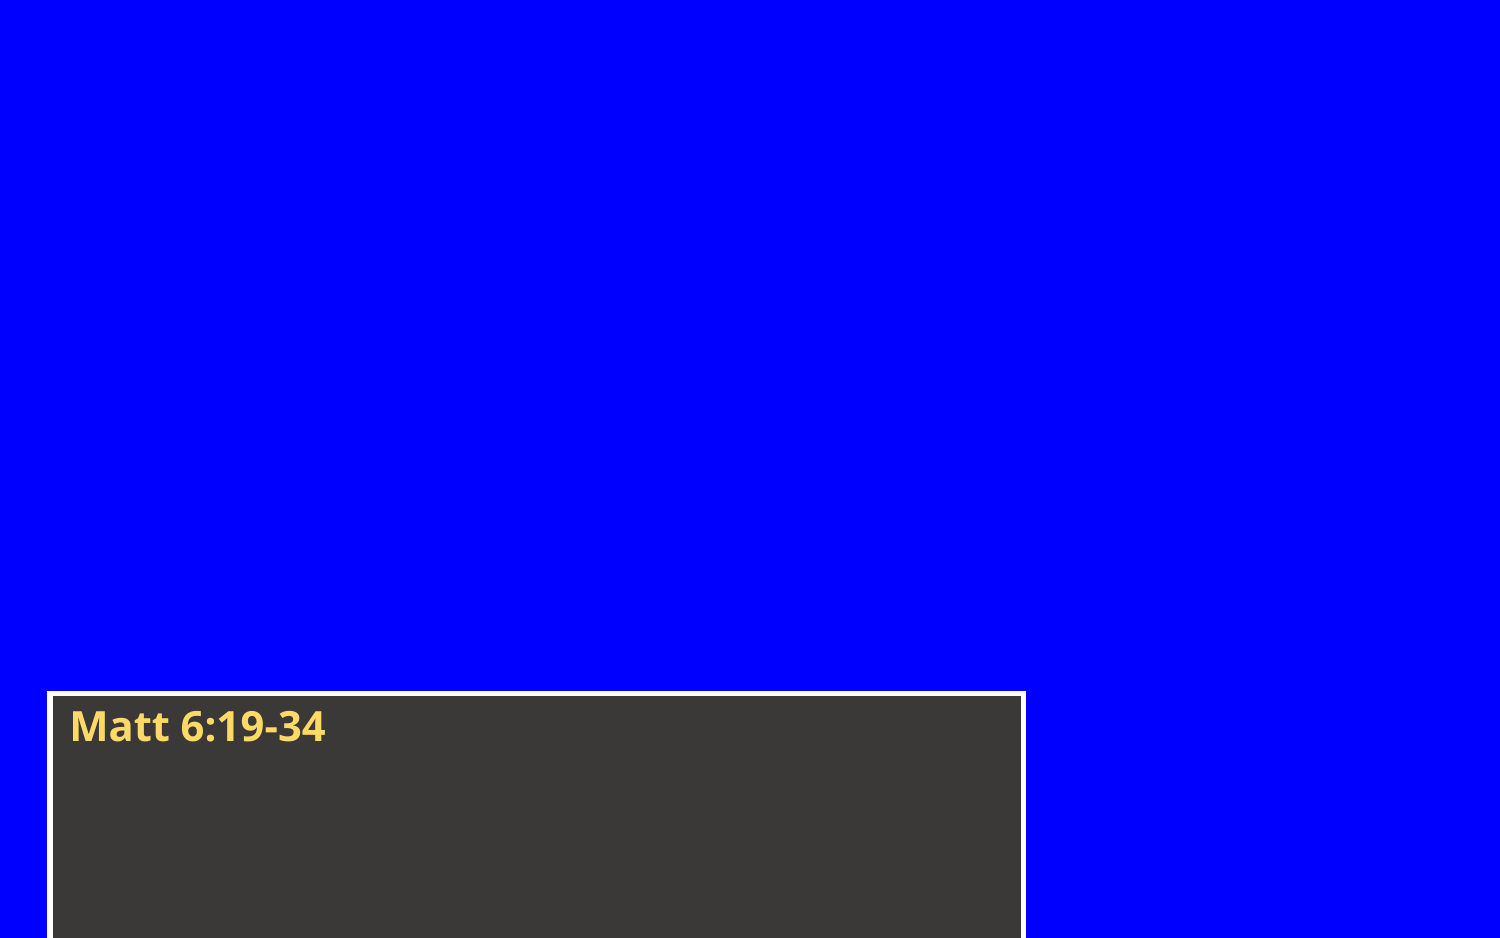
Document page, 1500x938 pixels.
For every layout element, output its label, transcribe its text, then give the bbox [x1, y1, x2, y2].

text_box Matt 6:19-34 26 Behold the fowls of the air: for they sow not, neither do they reap, nor gather into barns; yet your heavenly .. [50, 693, 1024, 938]
